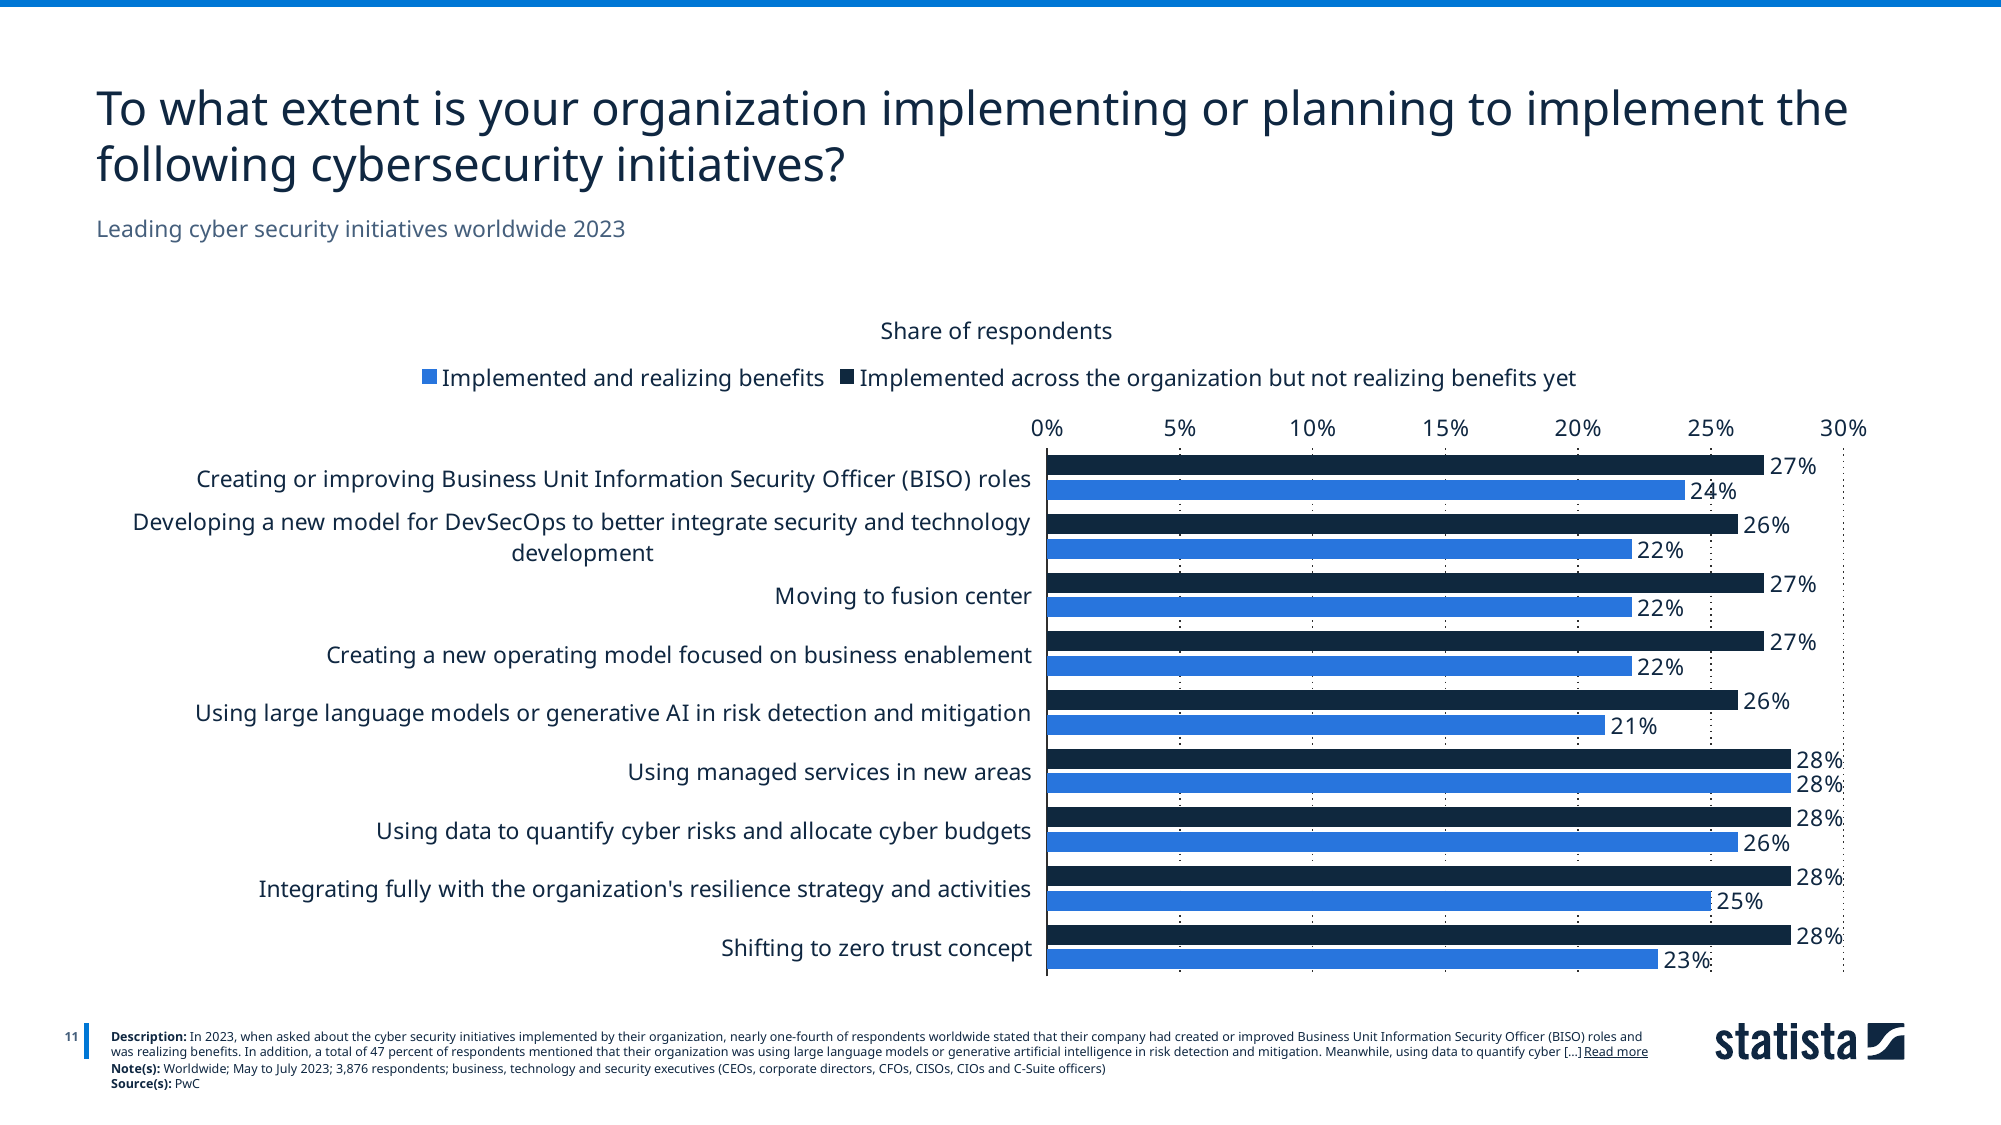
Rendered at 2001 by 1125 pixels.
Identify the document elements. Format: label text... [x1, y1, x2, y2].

chart [95, 343, 1904, 990]
text_box To what extent is your organization implementing or planning to implement the following cybersecurity initiatives? [79, 68, 1920, 200]
text_box [143, 1018, 1465, 1069]
text_box 11 [0, 1019, 96, 1069]
text_box [0, 0, 2000, 10]
text_box [1712, 1019, 1908, 1063]
text_box Leading cyber security initiatives worldwide 2023 [79, 205, 1920, 260]
text_box Share of respondents [818, 307, 1181, 341]
text_box Description: In 2023, when asked about the cyber security initiatives implemented by their organization, nearly one-fourth of respondents worldwide stated that their company had created or improved Business Unit Information Security Officer (BISO) roles and was realizing benefits. In addition, a total of 47 percent of respondents mentioned that their organization was using large language models or generative artificial intelligence in risk detection and mitigation. Meanwhile, using data to quantify cyber [...] Read more Note(s): Worldwide; May to July 2023; 3,876 respondents; business, technology and security executives (CEOs, corporate directors, CFOs, CISOs, CIOs and C-Suite officers) Source(s): PwC [94, 1019, 1669, 1110]
